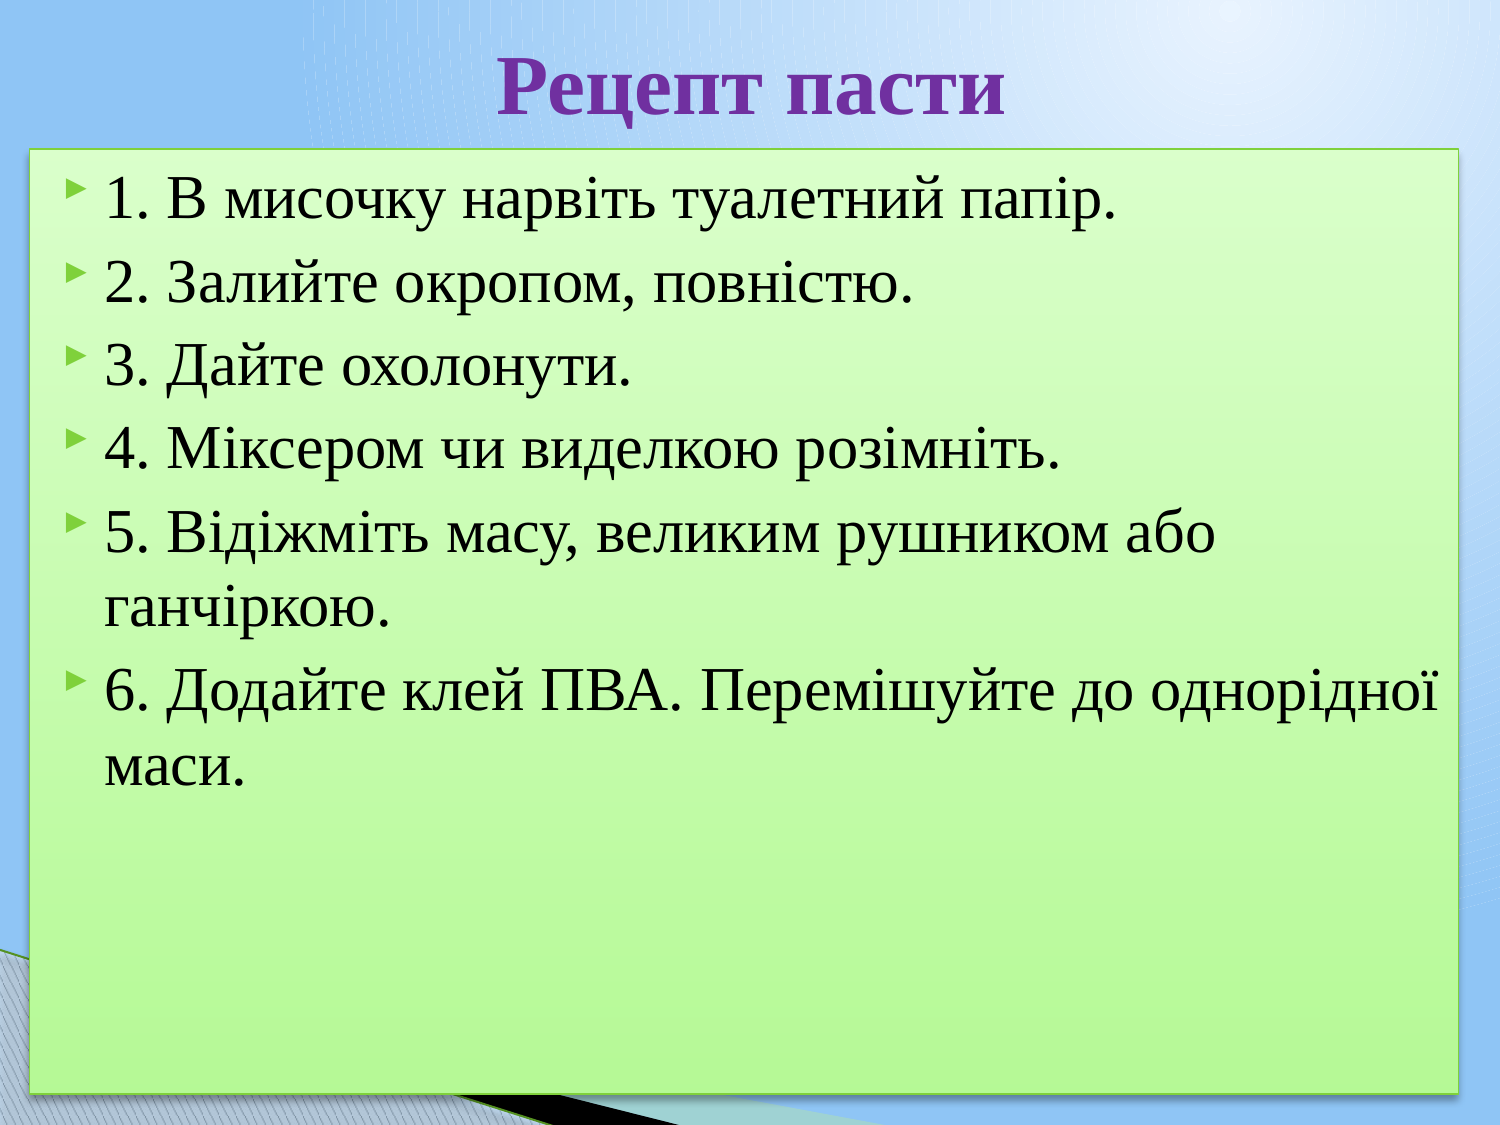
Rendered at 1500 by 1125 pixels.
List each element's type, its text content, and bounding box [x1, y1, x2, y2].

title Рецепт пасти [76, 0, 1427, 148]
list 1. В мисочку нарвіть туалетний папір. 2. Залийте окропом, повністю. 3. Дайте охолонути. 4. Міксером чи виделкою розімніть. 5. Відіжміть масу, великим рушником або ганчіркою. 6. Додайте клей ПВА. Перемішуйте до однорідної маси. [29, 148, 1459, 1095]
